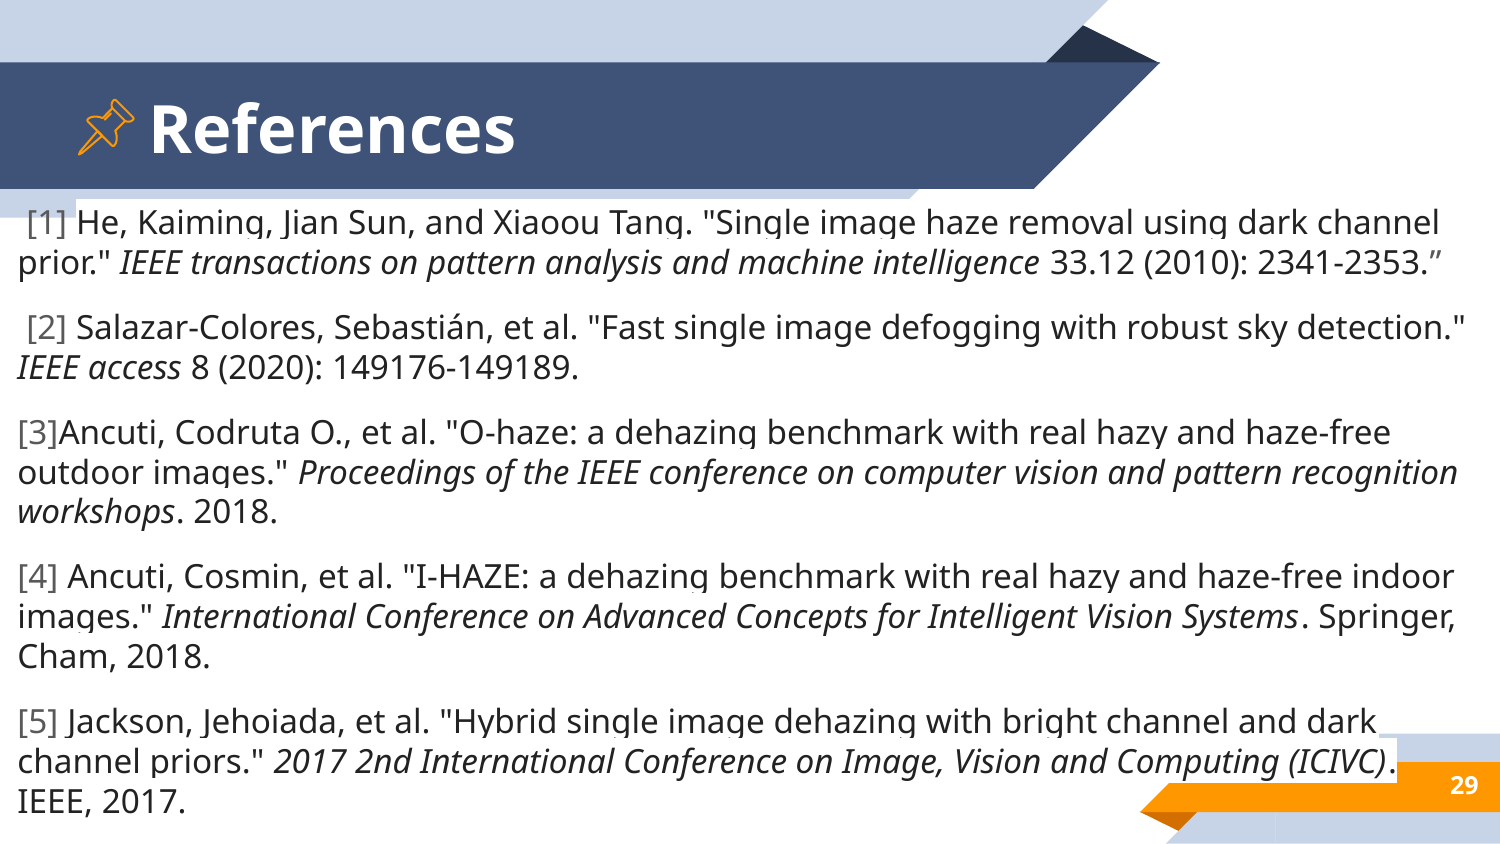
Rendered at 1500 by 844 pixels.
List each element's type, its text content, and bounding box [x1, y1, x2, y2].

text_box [78, 99, 134, 155]
list [1] He, Kaiming, Jian Sun, and Xiaoou Tang. "Single image haze removal using dark channel prior." IEEE transactions on pattern analysis and machine intelligence 33.12 (2010): 2341-2353.” [2] Salazar-Colores, Sebastián, et al. "Fast single image defogging with robust sky detection." IEEE access 8 (2020): 149176-149189. [3]Ancuti, Codruta O., et al. "O-haze: a dehazing benchmark with real hazy and haze-free outdoor images." Proceedings of the IEEE conference on computer vision and pattern recognition workshops. 2018. [4] Ancuti, Cosmin, et al. "I-HAZE: a dehazing benchmark with real hazy and haze-free indoor images." International Conference on Advanced Concepts for Intelligent Vision Systems. Springer, Cham, 2018. [5] Jackson, Jehoiada, et al. "Hybrid single image dehazing with bright channel and dark channel priors." 2017 2nd International Conference on Image, Vision and Computing (ICIVC). IEEE, 2017. [0, 227, 1484, 794]
slide_number ‹#› [1249, 760, 1494, 813]
title References [133, 64, 1035, 190]
